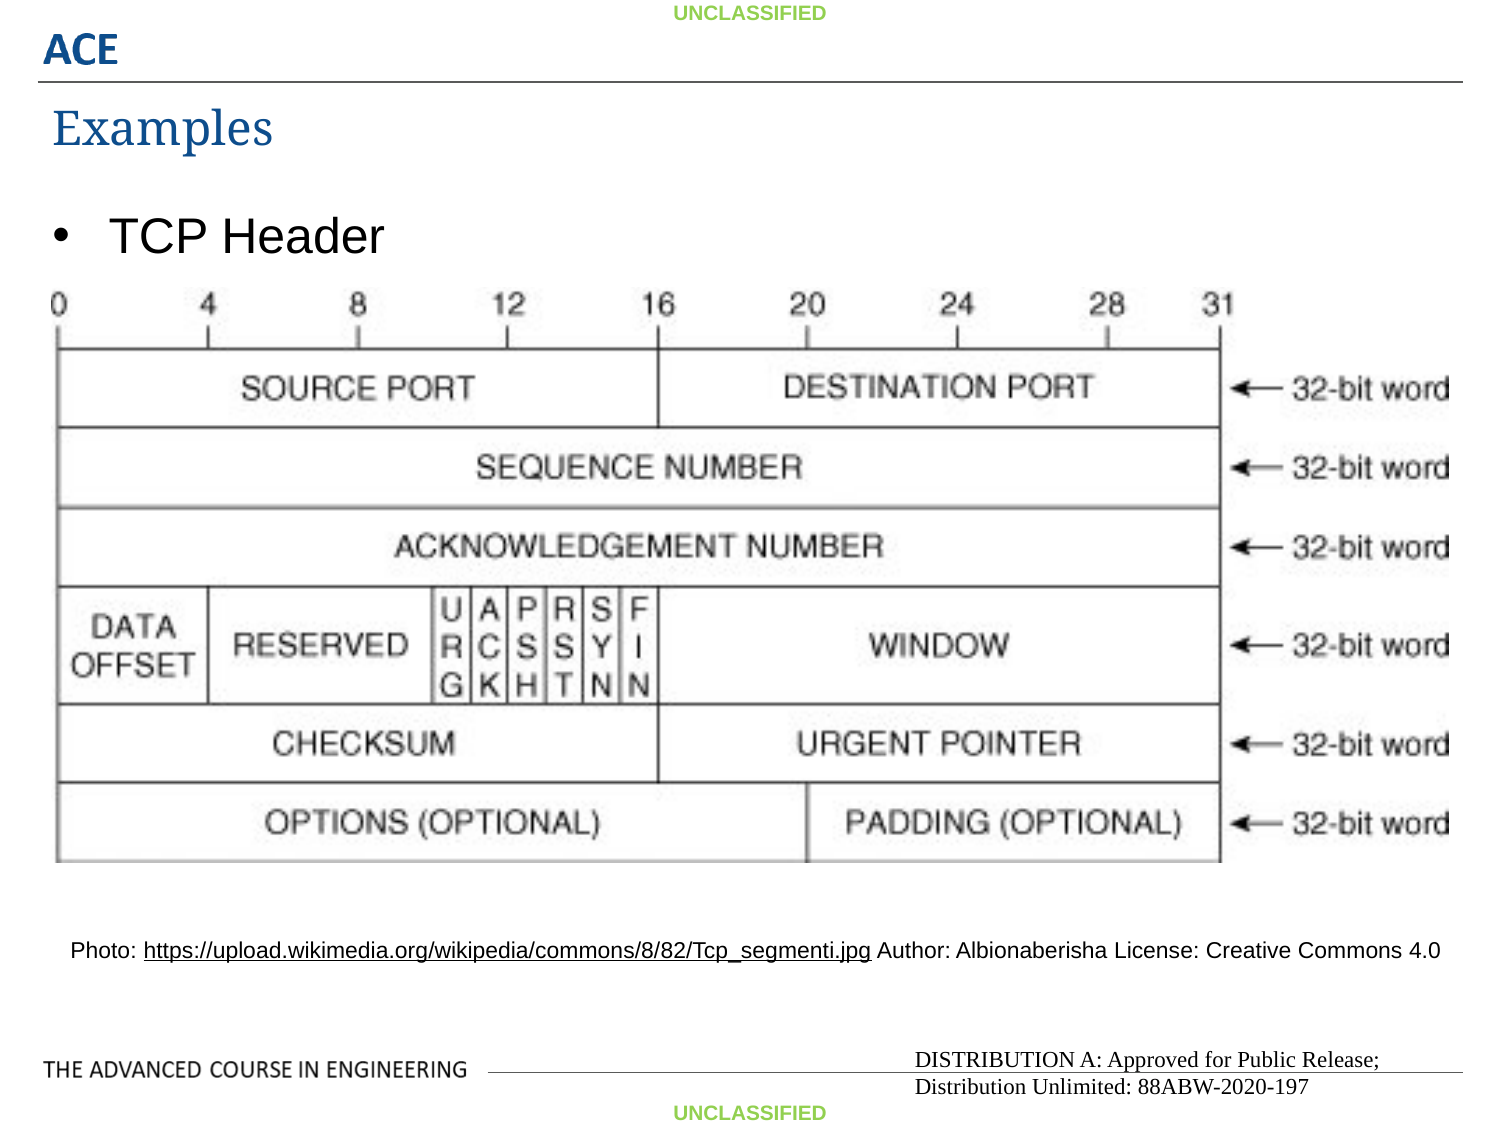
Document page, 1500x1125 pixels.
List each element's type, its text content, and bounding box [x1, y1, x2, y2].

text_box TCP Header [37, 196, 1388, 939]
list Examples [37, 90, 1463, 163]
picture [51, 287, 1449, 864]
picture [27, 1046, 488, 1100]
picture [37, 24, 122, 70]
text_box Photo: https://upload.wikimedia.org/wikipedia/commons/8/82/Tcp_segmenti.jpg Author: Albionaberisha License: Creative Commons 4.0 [55, 928, 1469, 999]
